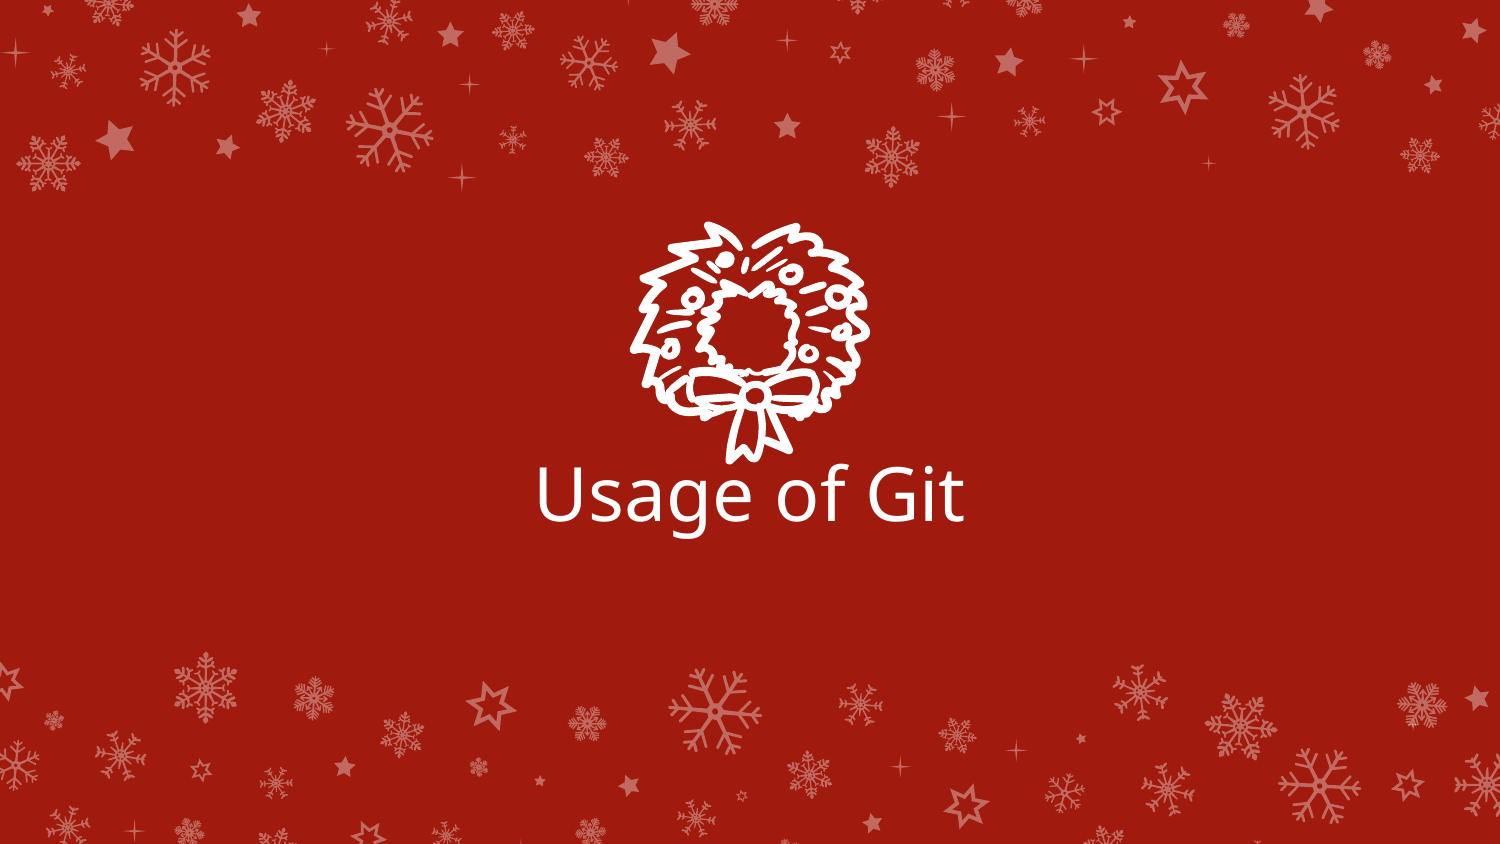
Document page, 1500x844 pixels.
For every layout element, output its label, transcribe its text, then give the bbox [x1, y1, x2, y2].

title Usage of Git [297, 391, 1203, 592]
text_box [629, 221, 871, 465]
